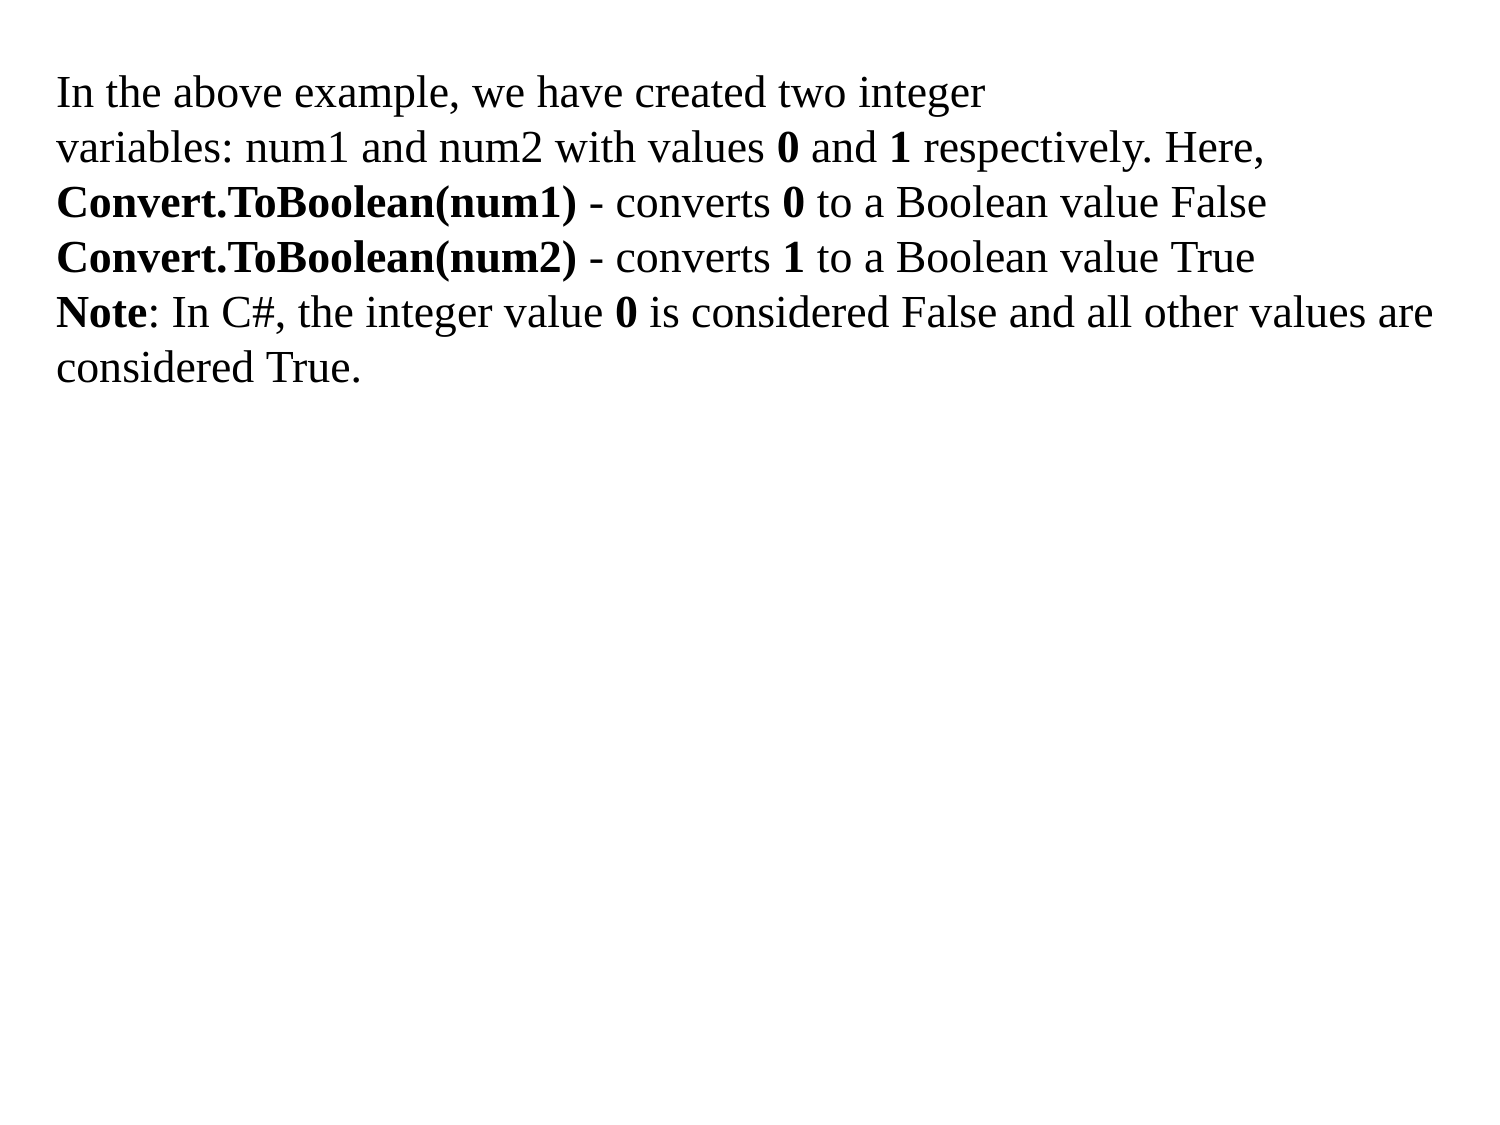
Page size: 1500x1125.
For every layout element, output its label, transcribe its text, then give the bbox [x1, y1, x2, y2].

text_box In the above example, we have created two integer variables: num1 and num2 with values 0 and 1 respectively. Here, Convert.ToBoolean(num1) - converts 0 to a Boolean value False Convert.ToBoolean(num2) - converts 1 to a Boolean value True Note: In C#, the integer value 0 is considered False and all other values are considered True. [41, 54, 1483, 455]
